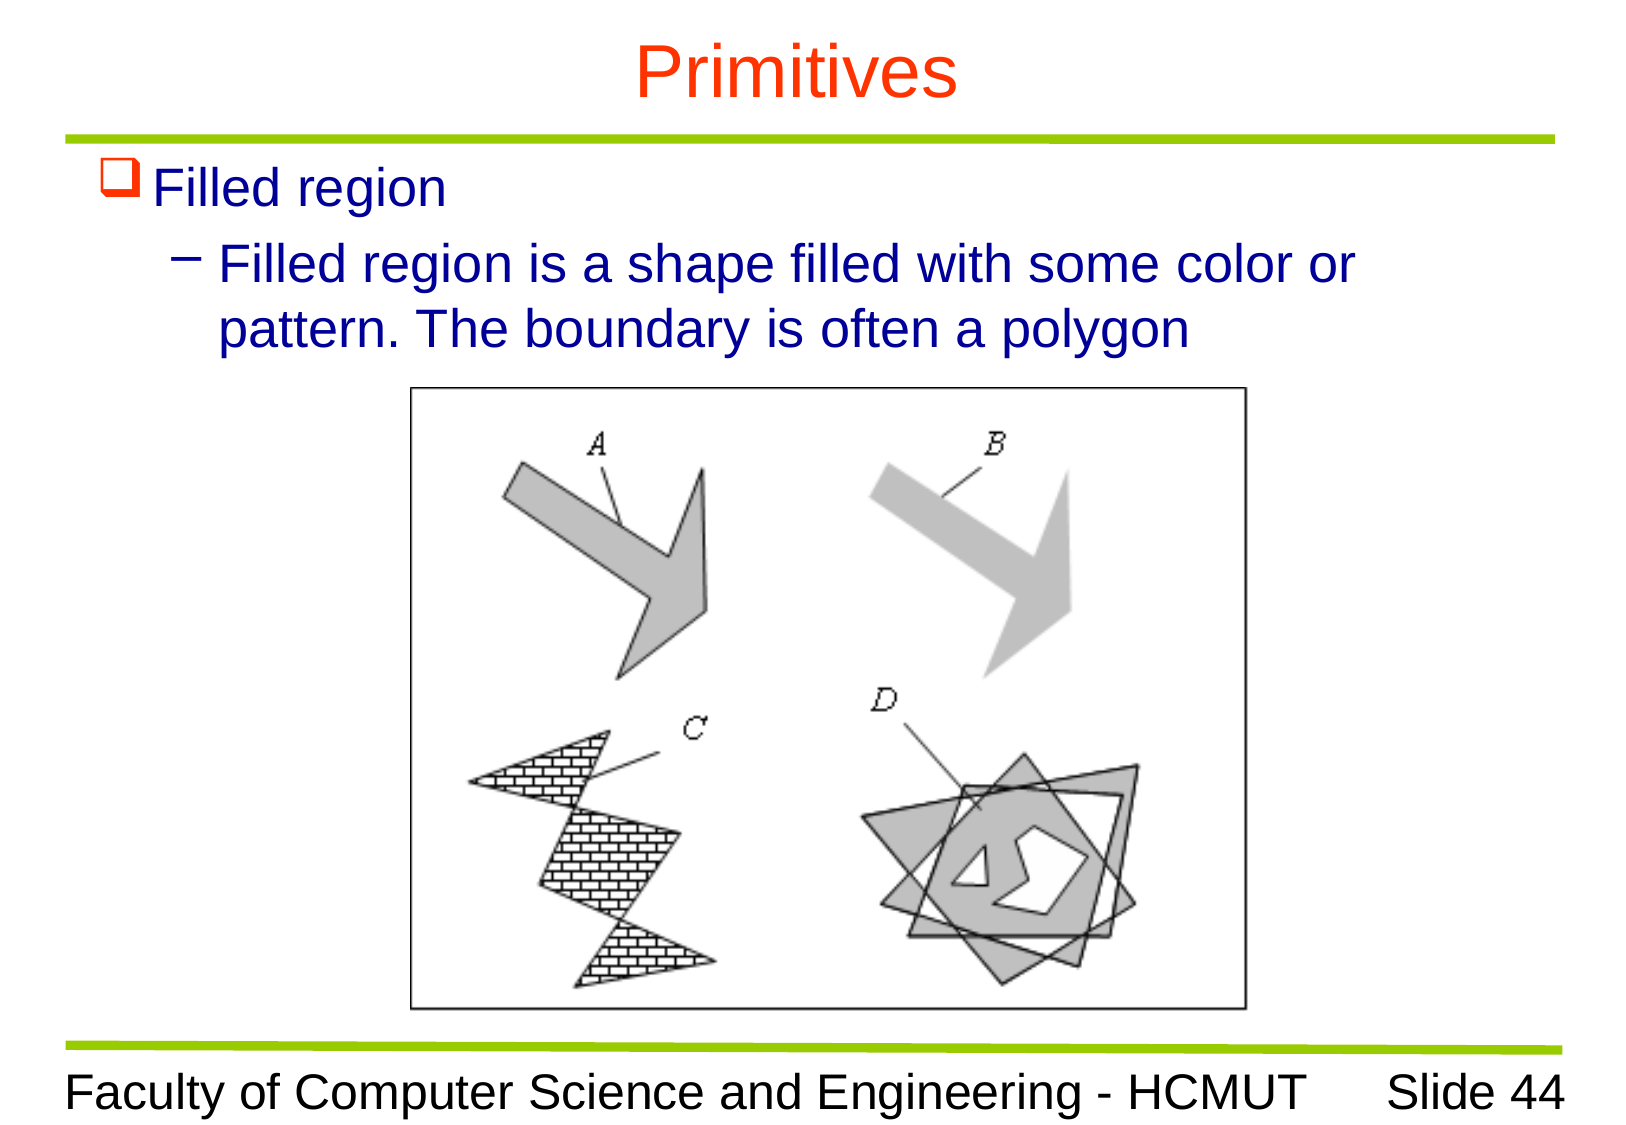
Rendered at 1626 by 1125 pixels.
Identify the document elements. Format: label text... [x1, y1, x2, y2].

title Primitives [50, 15, 1544, 121]
list Filled region Filled region is a shape filled with some color or pattern. The boundary is often a polygon [81, 144, 1544, 1033]
picture [409, 387, 1251, 1013]
